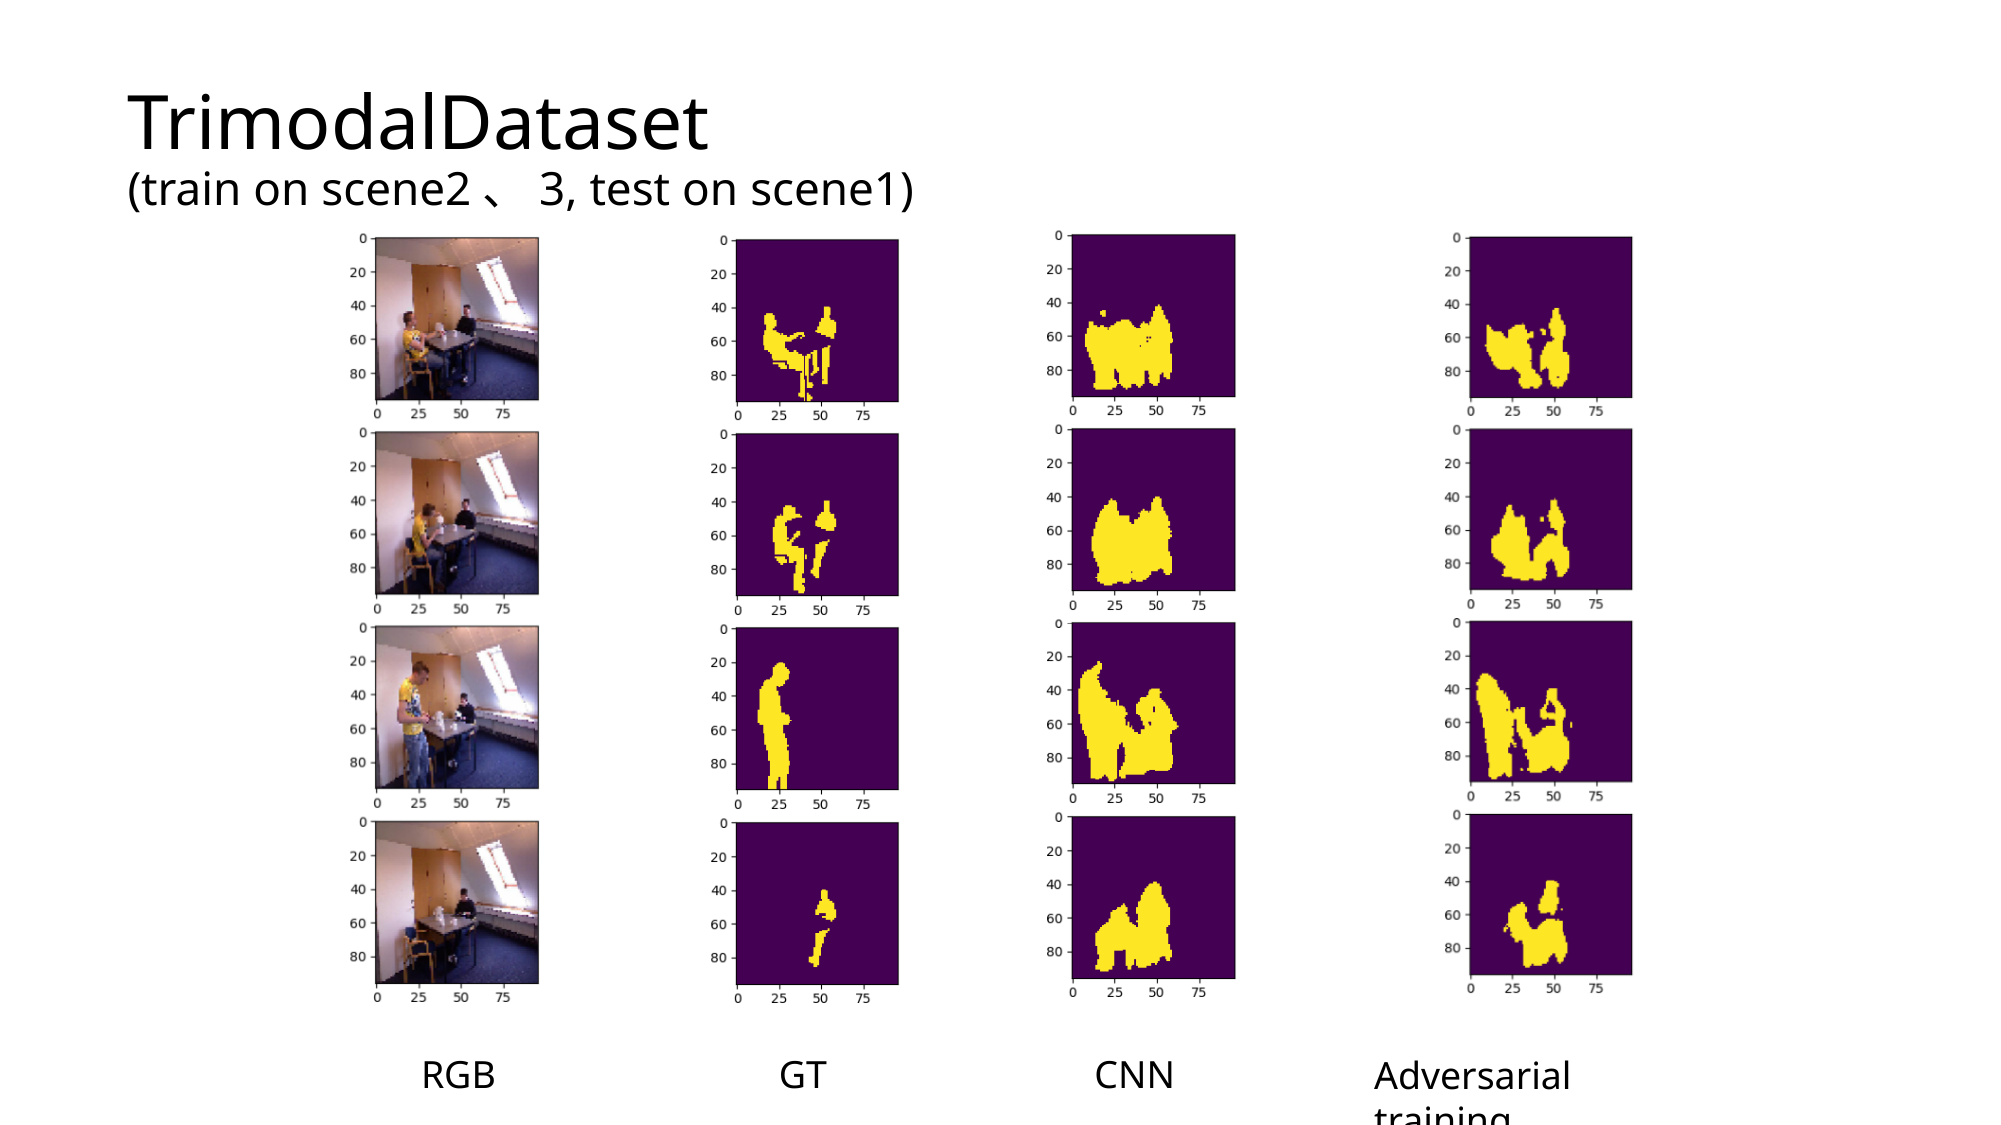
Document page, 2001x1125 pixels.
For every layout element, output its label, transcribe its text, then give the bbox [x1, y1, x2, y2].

text_box Adversarial training [1359, 1044, 1713, 1125]
picture [1020, 221, 1250, 1027]
text_box CNN [1038, 1043, 1232, 1104]
text_box RGB [406, 1043, 525, 1104]
picture [1424, 221, 1648, 1013]
picture [330, 221, 564, 1019]
text_box GT [706, 1043, 900, 1104]
picture [692, 224, 917, 1019]
title TrimodalDataset (train on scene2、3, test on scene1) [112, 76, 1838, 225]
